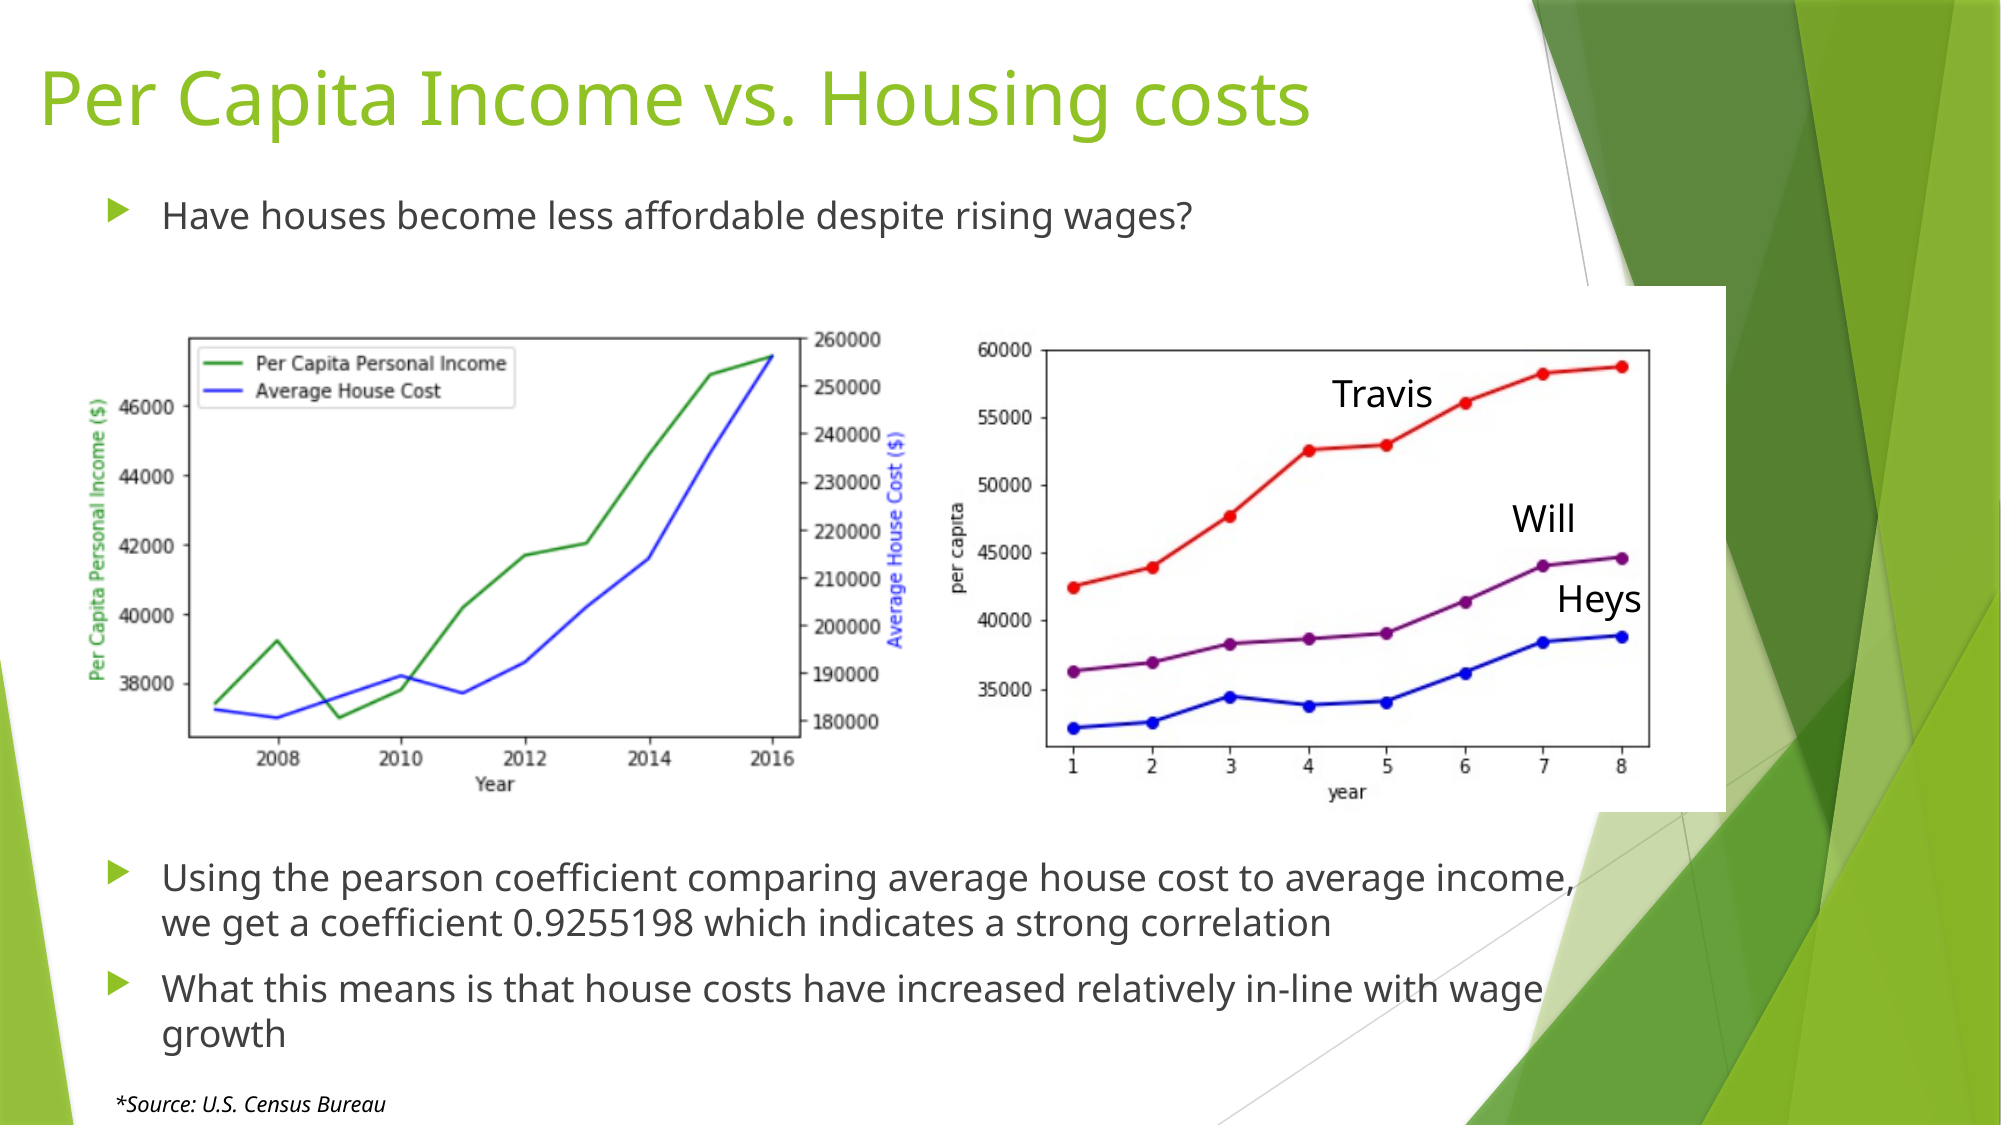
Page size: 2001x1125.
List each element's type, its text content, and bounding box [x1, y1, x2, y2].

title Per Capita Income vs. Housing costs [23, 43, 1714, 260]
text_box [948, 285, 1726, 812]
list Have houses become less affordable despite rising wages? [90, 184, 1567, 317]
text_box Using the pearson coefficient comparing average house cost to average income, we get a coefficient 0.9255198 which indicates a strong correlation What this means is that house costs have increased relatively in-line with wage growth [90, 846, 1609, 1090]
picture [48, 318, 952, 806]
text_box *Source: U.S. Census Bureau [99, 1083, 402, 1125]
